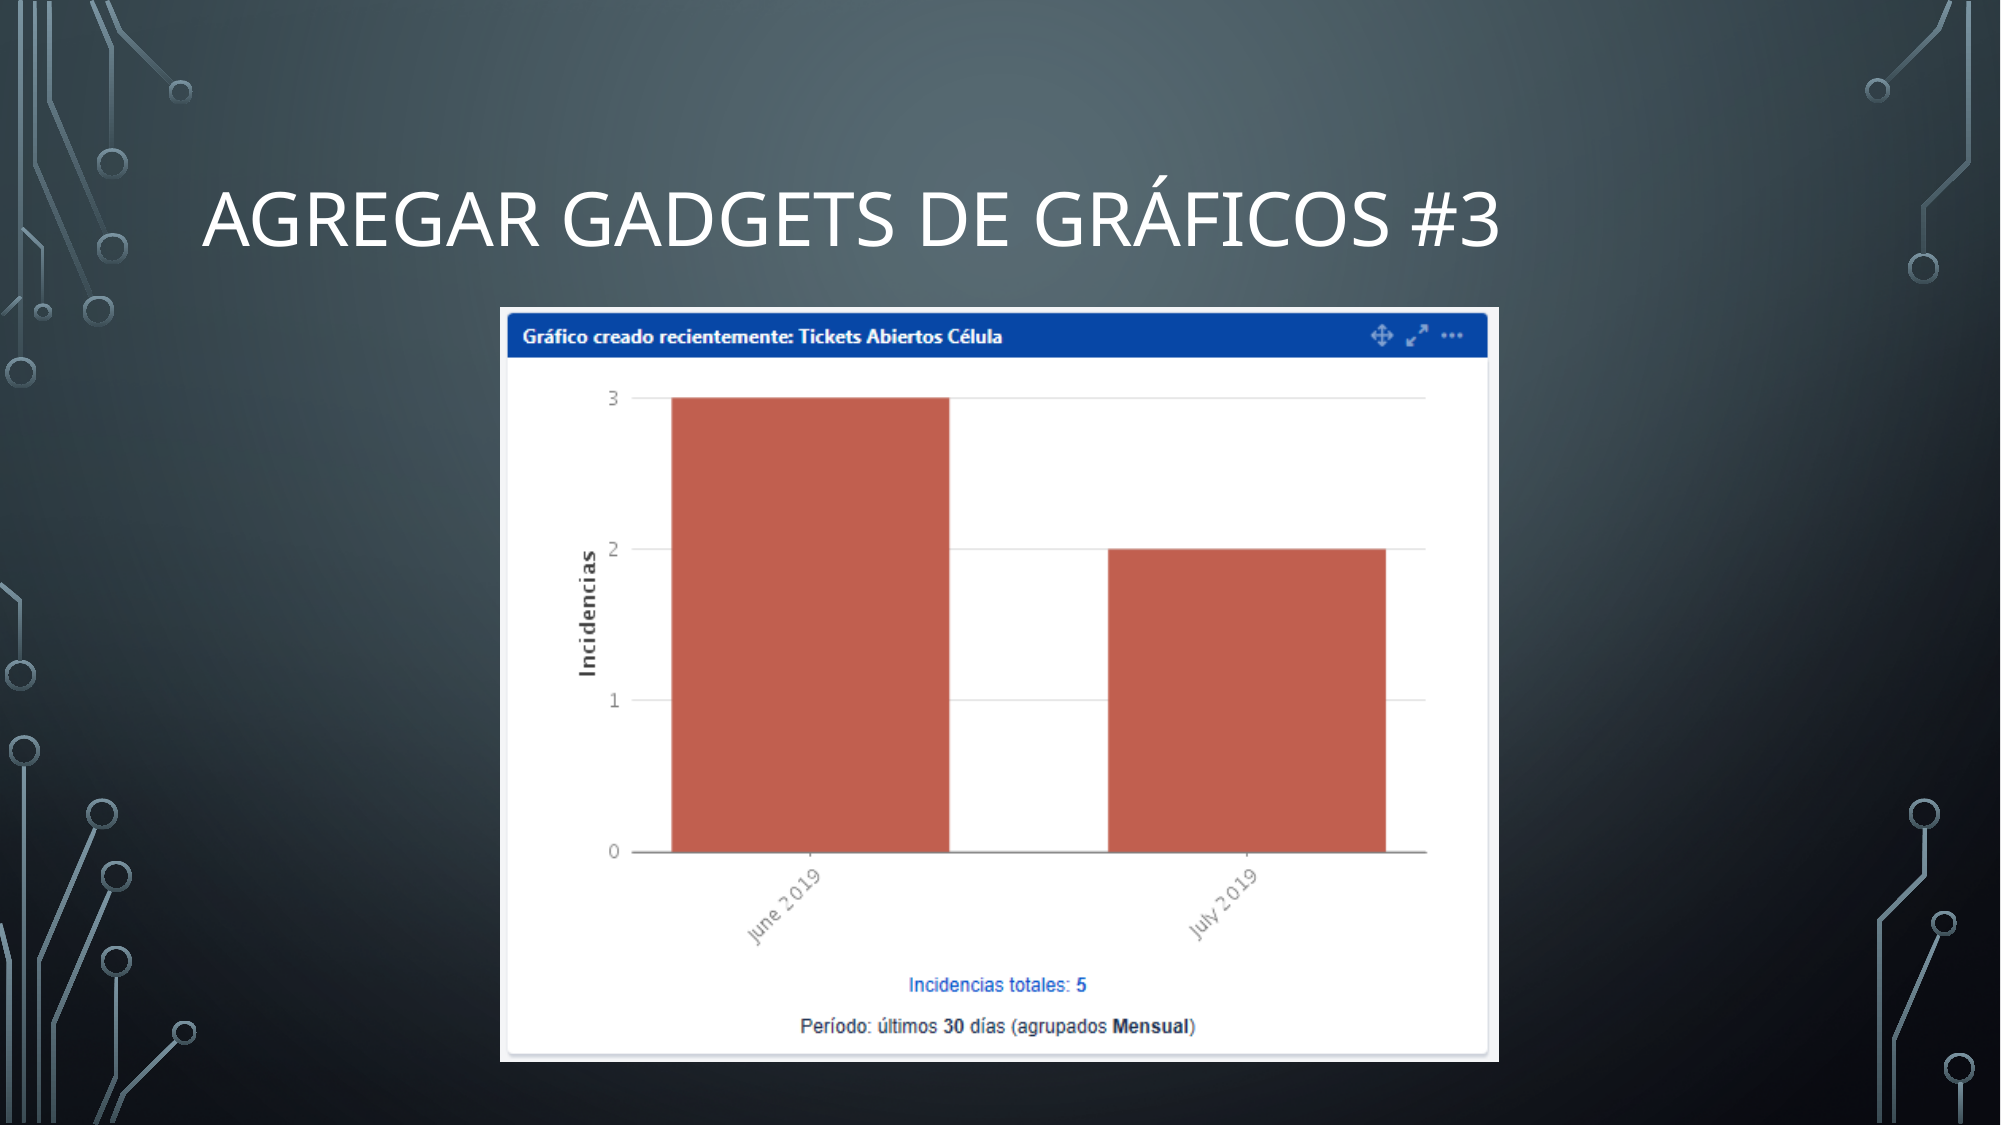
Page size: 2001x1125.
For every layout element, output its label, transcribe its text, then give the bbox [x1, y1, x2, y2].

title Agregar Gadgets de gráficos #3 [187, 101, 1813, 344]
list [500, 307, 1500, 1062]
